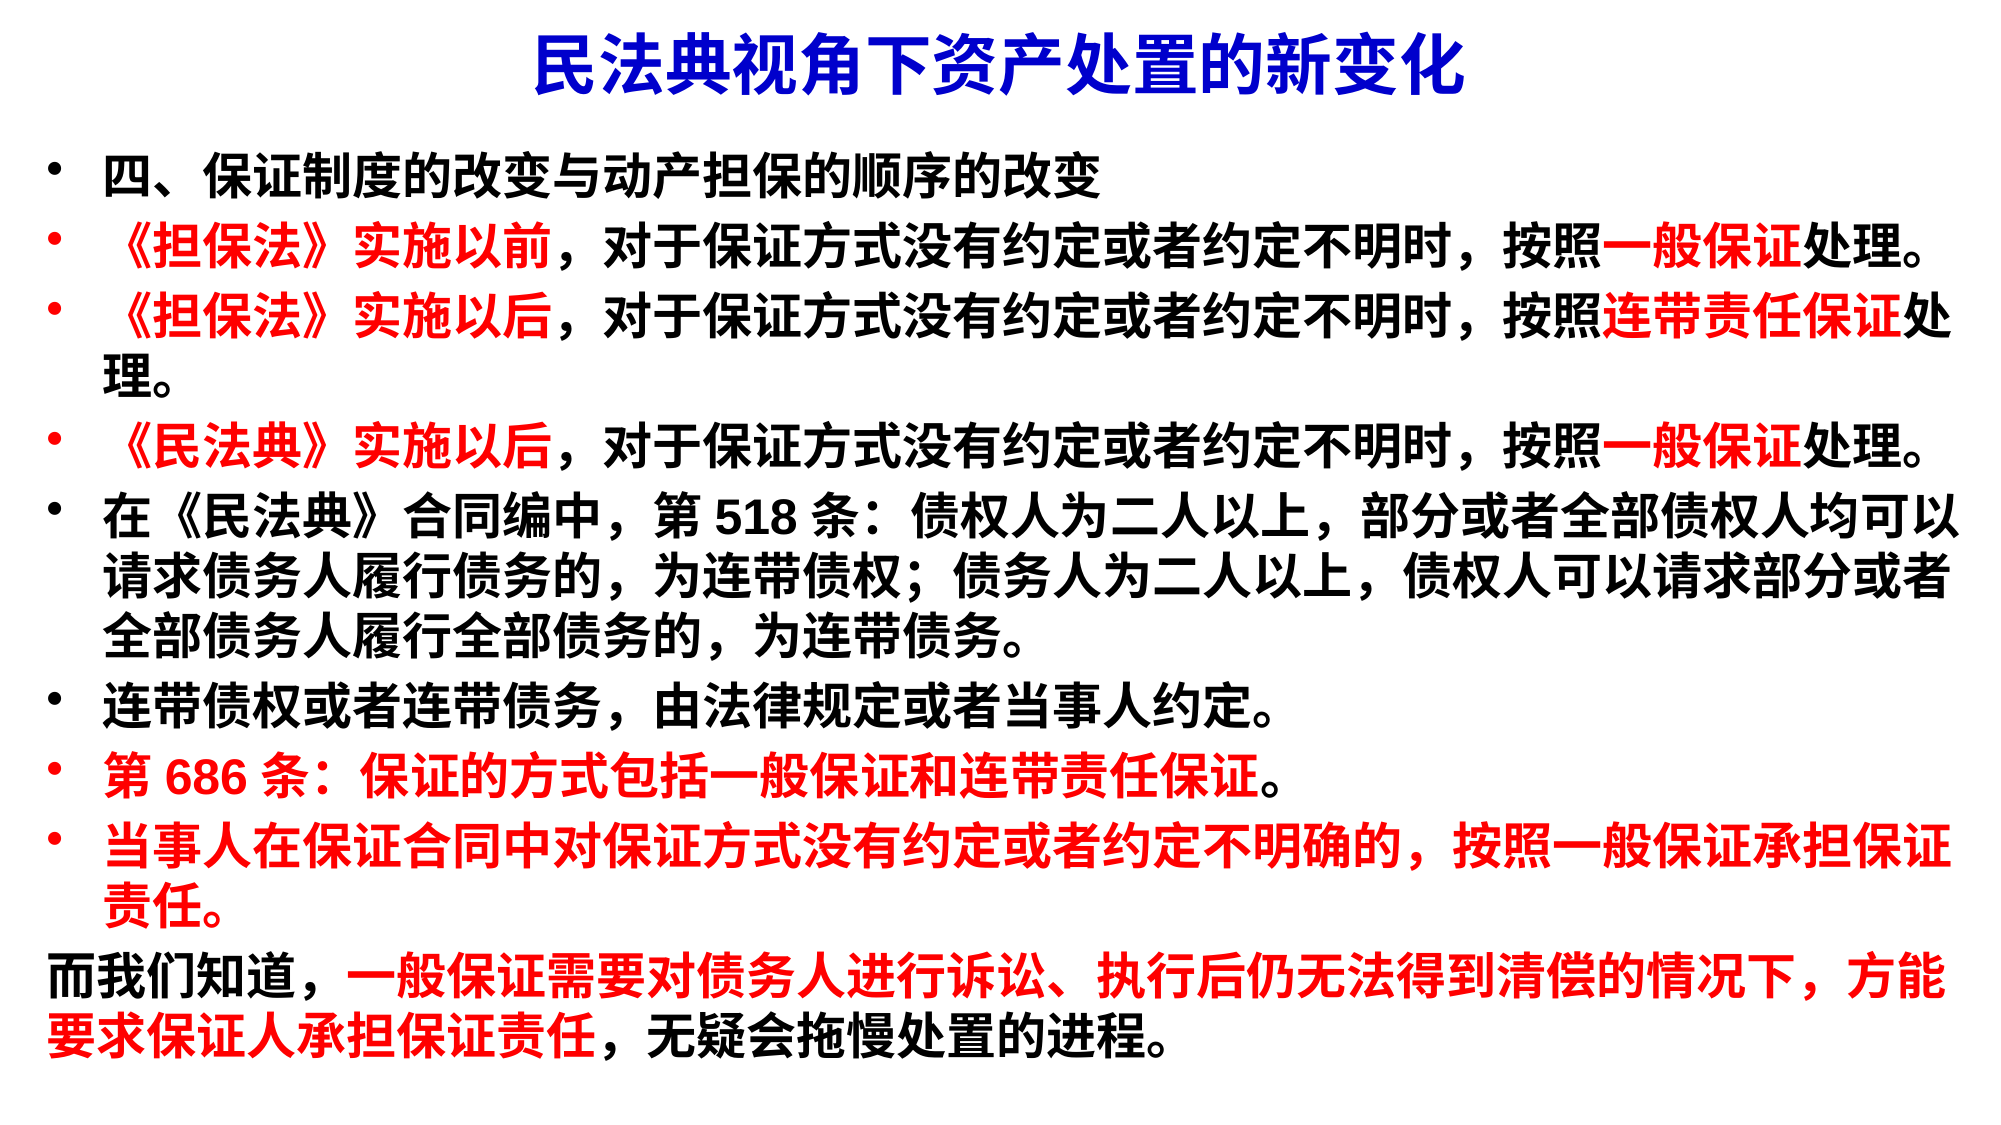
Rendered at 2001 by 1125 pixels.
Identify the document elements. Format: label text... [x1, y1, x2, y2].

list 四、保证制度的改变与动产担保的顺序的改变 《担保法》实施以前，对于保证方式没有约定或者约定不明时，按照一般保证处理。 《担保法》实施以后，对于保证方式没有约定或者约定不明时，按照连带责任保证处理。 《民法典》实施以后，对于保证方式没有约定或者约定不明时，按照一般保证处理。 在《民法典》合同编中，第518条：债权人为二人以上，部分或者全部债权人均可以请求债务人履行债务的，为连带债权；债务人为二人以上，债权人可以请求部分或者全部债务人履行全部债务的，为连带债务。 连带债权或者连带债务，由法律规定或者当事人约定。 第686条：保证的方式包括一般保证和连带责任保证。 当事人在保证合同中对保证方式没有约定或者约定不明确的，按照一般保证承担保证责任。 而我们知道，一般保证需要对债务人进行诉讼、执行后仍无法得到清偿的情况下，方能要求保证人承担保证责任，无疑会拖慢处置的进程。 [31, 137, 1993, 1052]
title 民法典视角下资产处置的新变化 [322, 0, 1675, 137]
